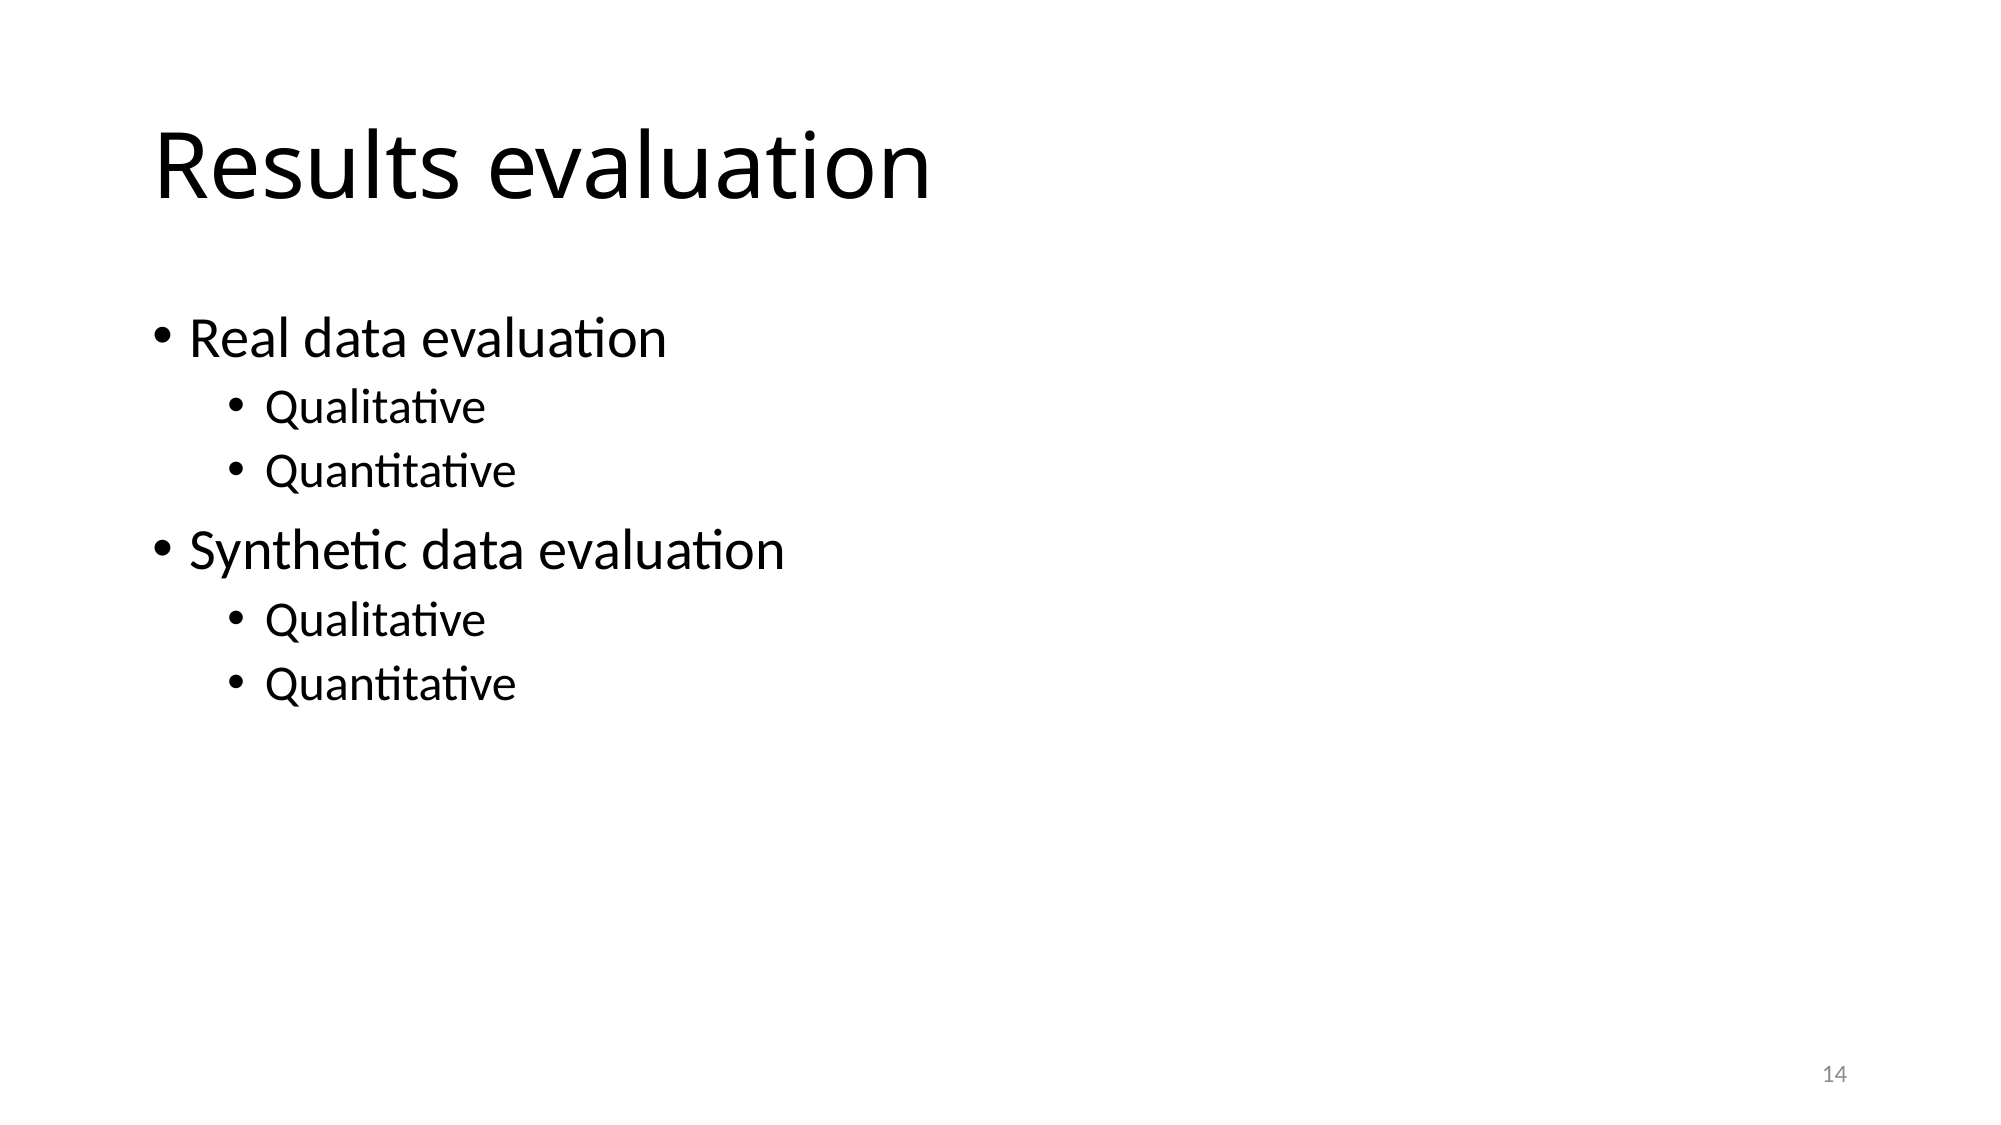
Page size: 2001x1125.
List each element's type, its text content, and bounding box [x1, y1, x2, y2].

title Results evaluation [137, 59, 1863, 278]
list Real data evaluation Qualitative Quantitative Synthetic data evaluation Qualitative Quantitative [137, 299, 1863, 1014]
slide_number 14 [1412, 1042, 1863, 1103]
